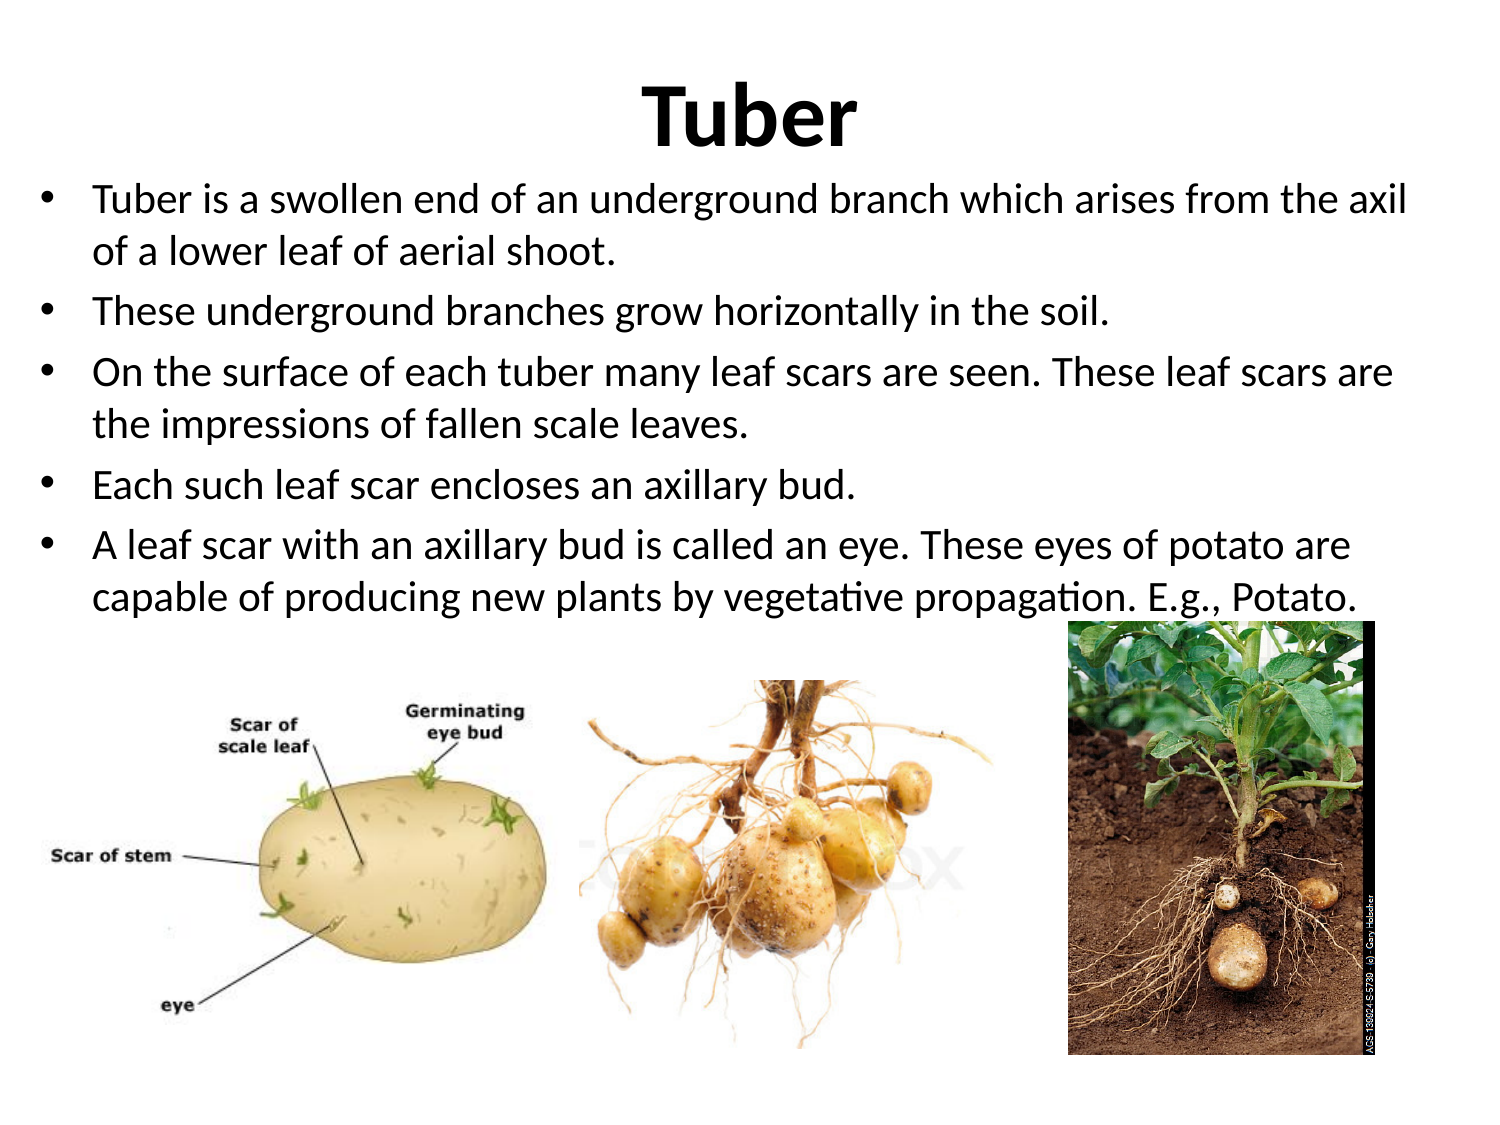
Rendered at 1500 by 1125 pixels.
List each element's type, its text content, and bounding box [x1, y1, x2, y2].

title Tuber [75, 45, 1425, 162]
picture [1068, 621, 1376, 1055]
list Tuber is a swollen end of an underground branch which arises from the axil of a lower leaf of aerial shoot. These underground branches grow horizontally in the soil. On the surface of each tuber many leaf scars are seen. These leaf scars are the impressions of fallen scale leaves. Each such leaf scar encloses an axillary bud. A leaf scar with an axillary bud is called an eye. These eyes of potato are capable of producing new plants by vegetative propagation. E.g., Potato. [24, 162, 1425, 638]
picture [40, 668, 1041, 1049]
